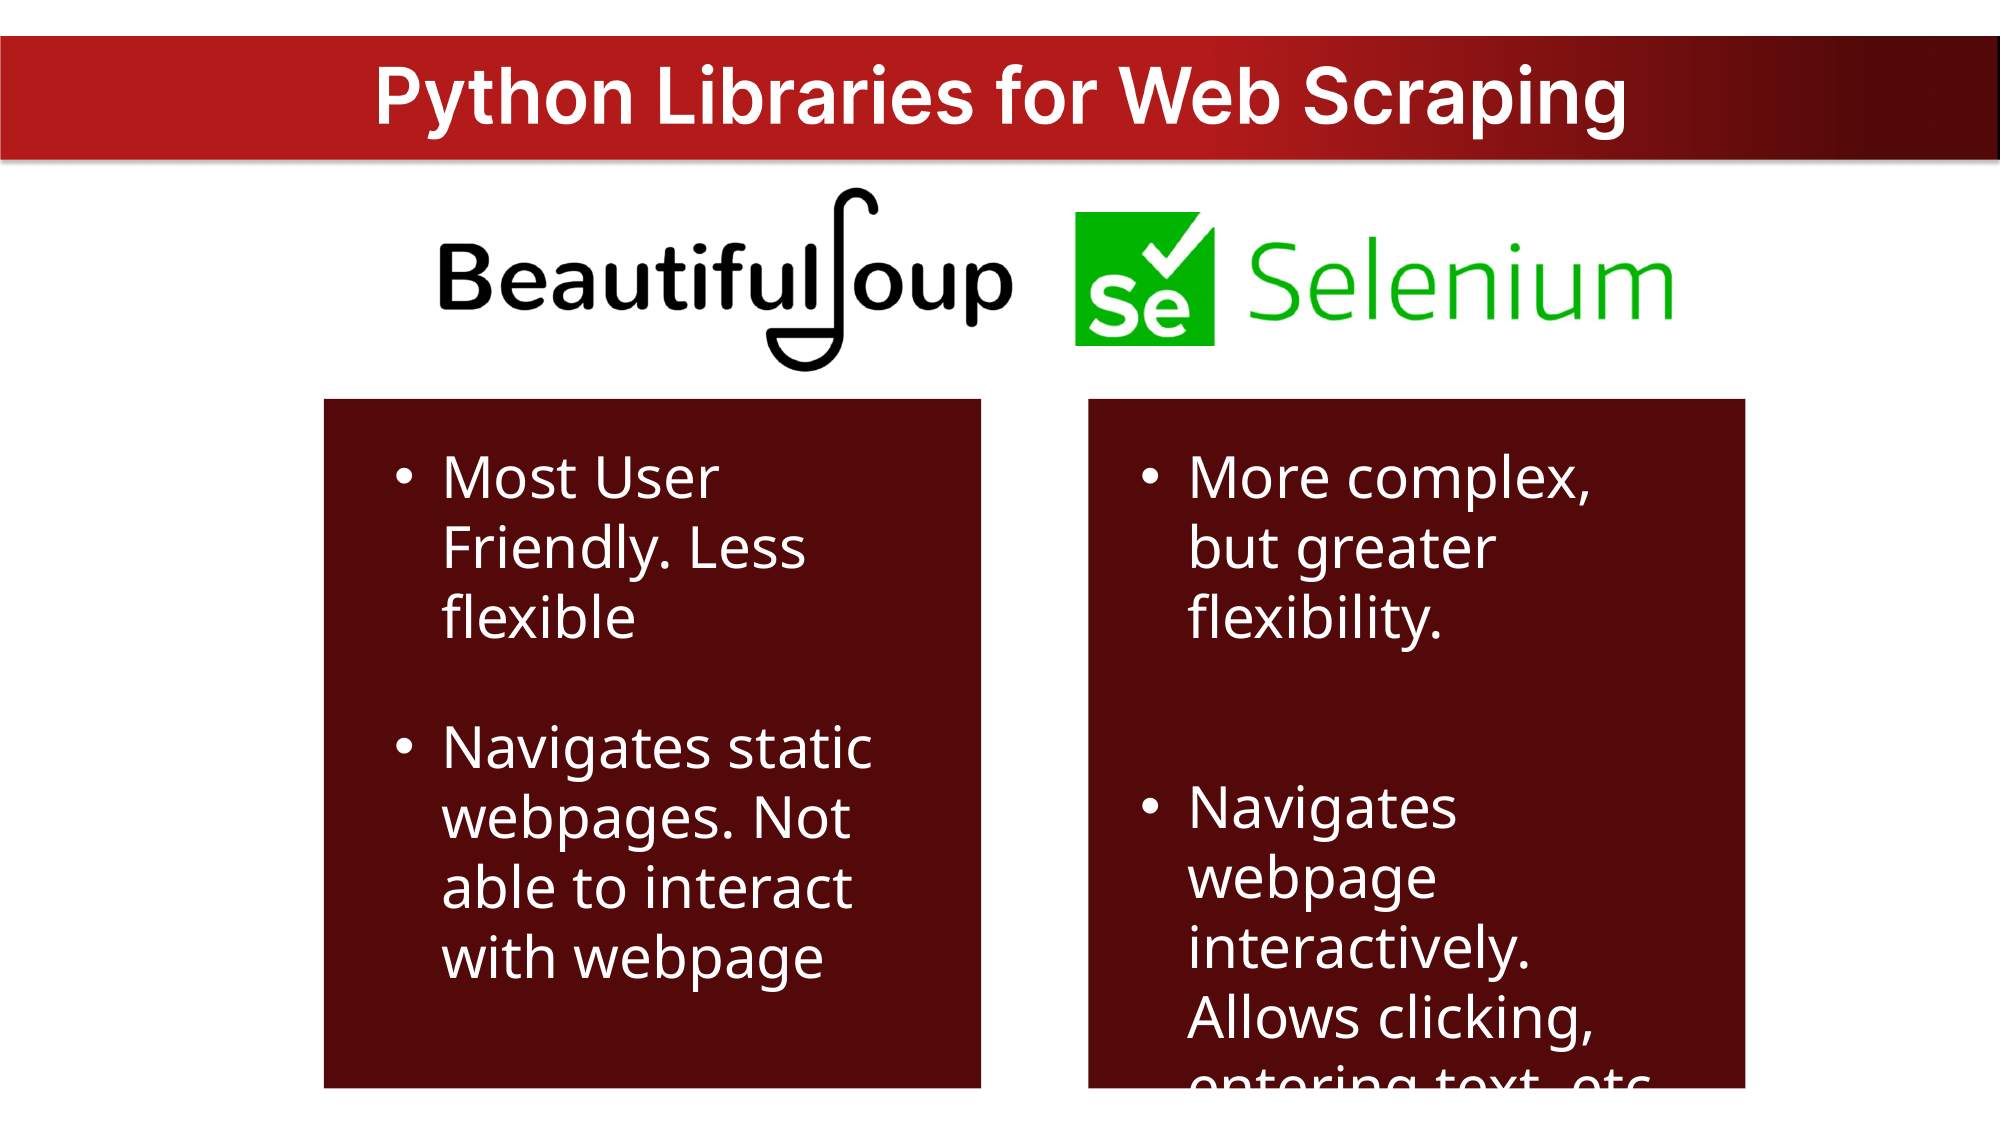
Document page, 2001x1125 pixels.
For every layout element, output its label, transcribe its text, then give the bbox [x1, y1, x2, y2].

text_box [372, 143, 1674, 414]
text_box More complex, but greater flexibility. Navigates webpage interactively. Allows clicking, entering text, etc. [1125, 432, 1709, 1125]
text_box [323, 398, 982, 1089]
text_box Most User Friendly. Less flexible Navigates static webpages. Not able to interact with webpage [379, 432, 938, 1088]
text_box [1088, 398, 1746, 1089]
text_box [0, 35, 2000, 169]
picture [378, 64, 1624, 140]
